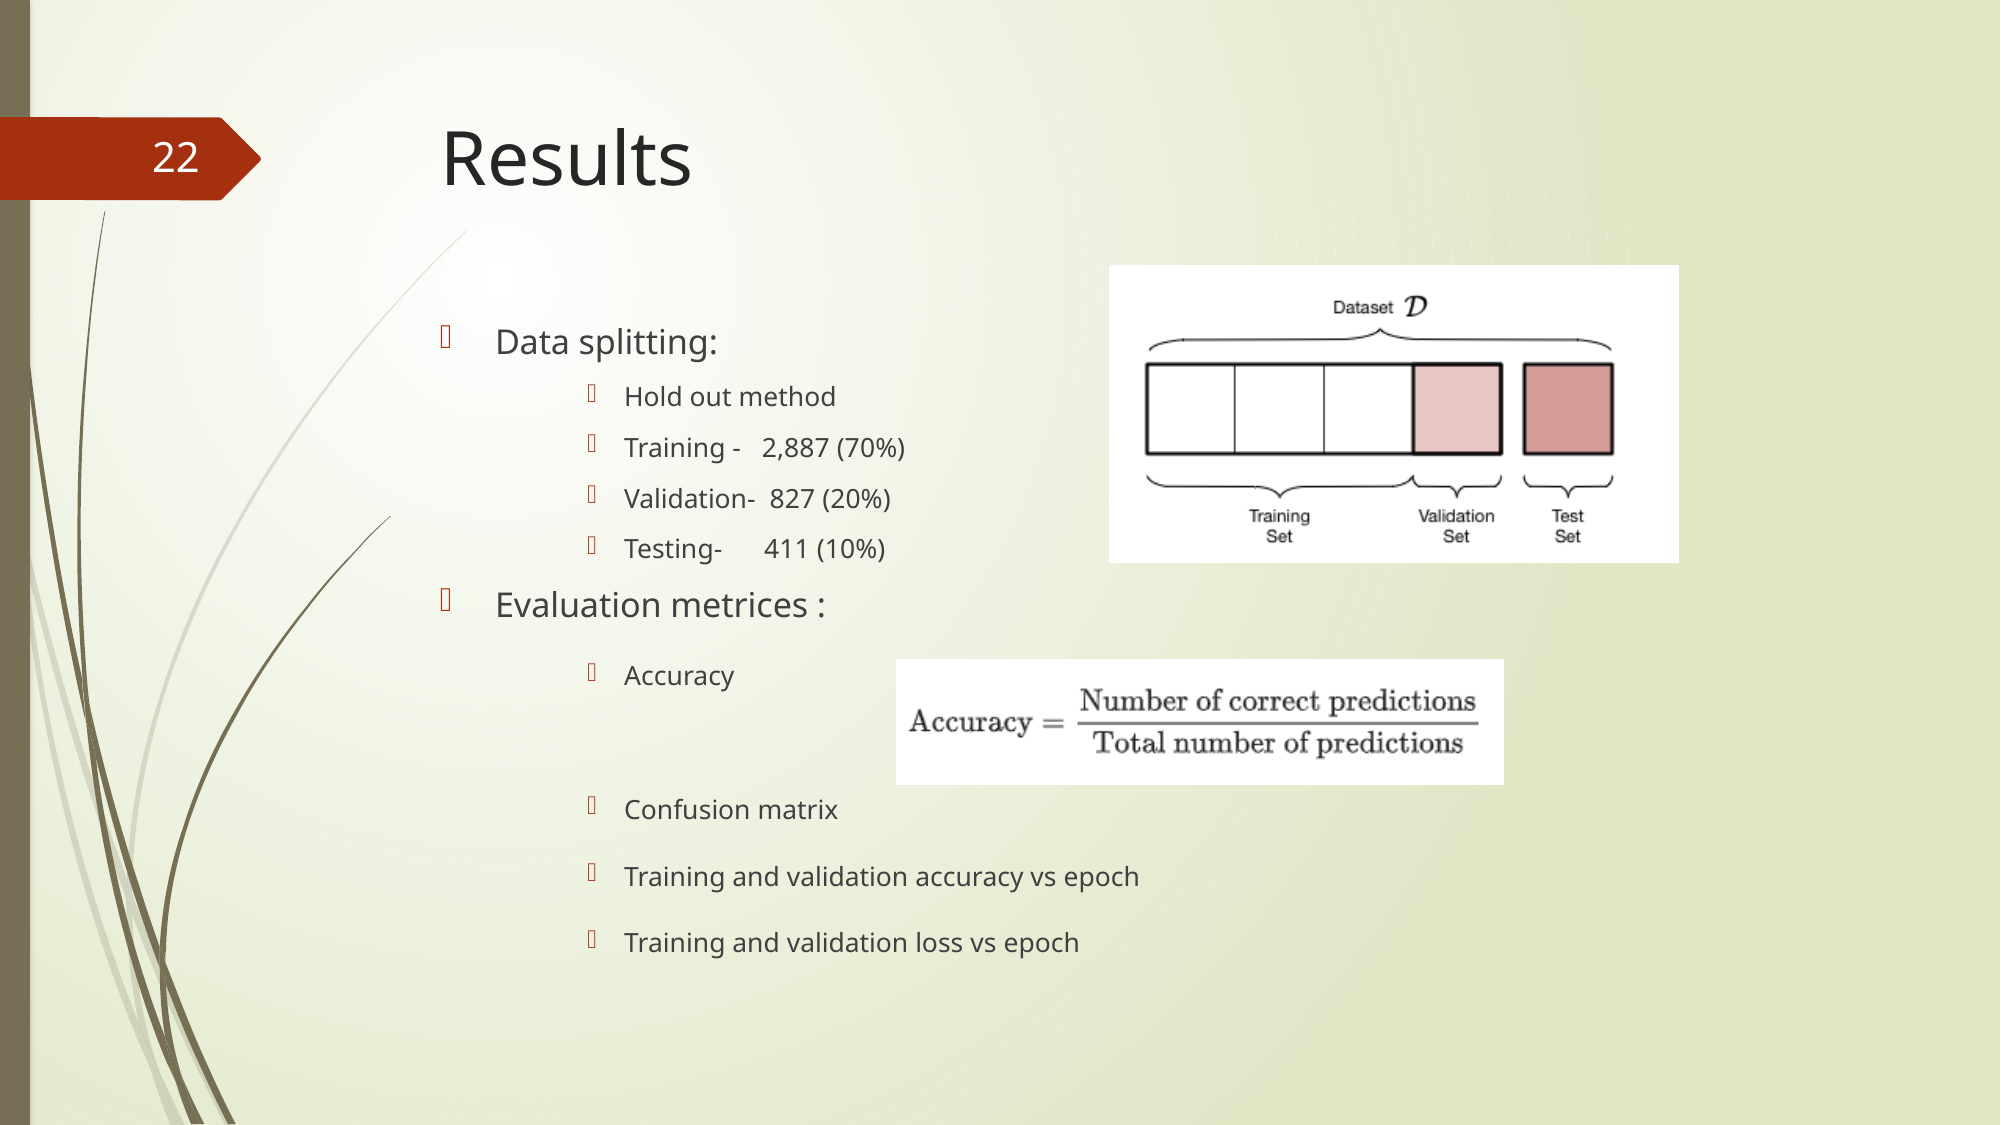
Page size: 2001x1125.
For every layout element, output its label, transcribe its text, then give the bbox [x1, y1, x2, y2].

picture [896, 659, 1504, 786]
picture [1109, 265, 1679, 563]
list Data splitting: Hold out method Training - 2,887 (70%) Validation- 827 (20%) Testing- 411 (10%) Evaluation metrices : Accuracy Confusion matrix Training and validation accuracy vs epoch Training and validation loss vs epoch [424, 312, 1888, 970]
slide_number 22 [87, 129, 216, 190]
title Results [425, 102, 1888, 312]
